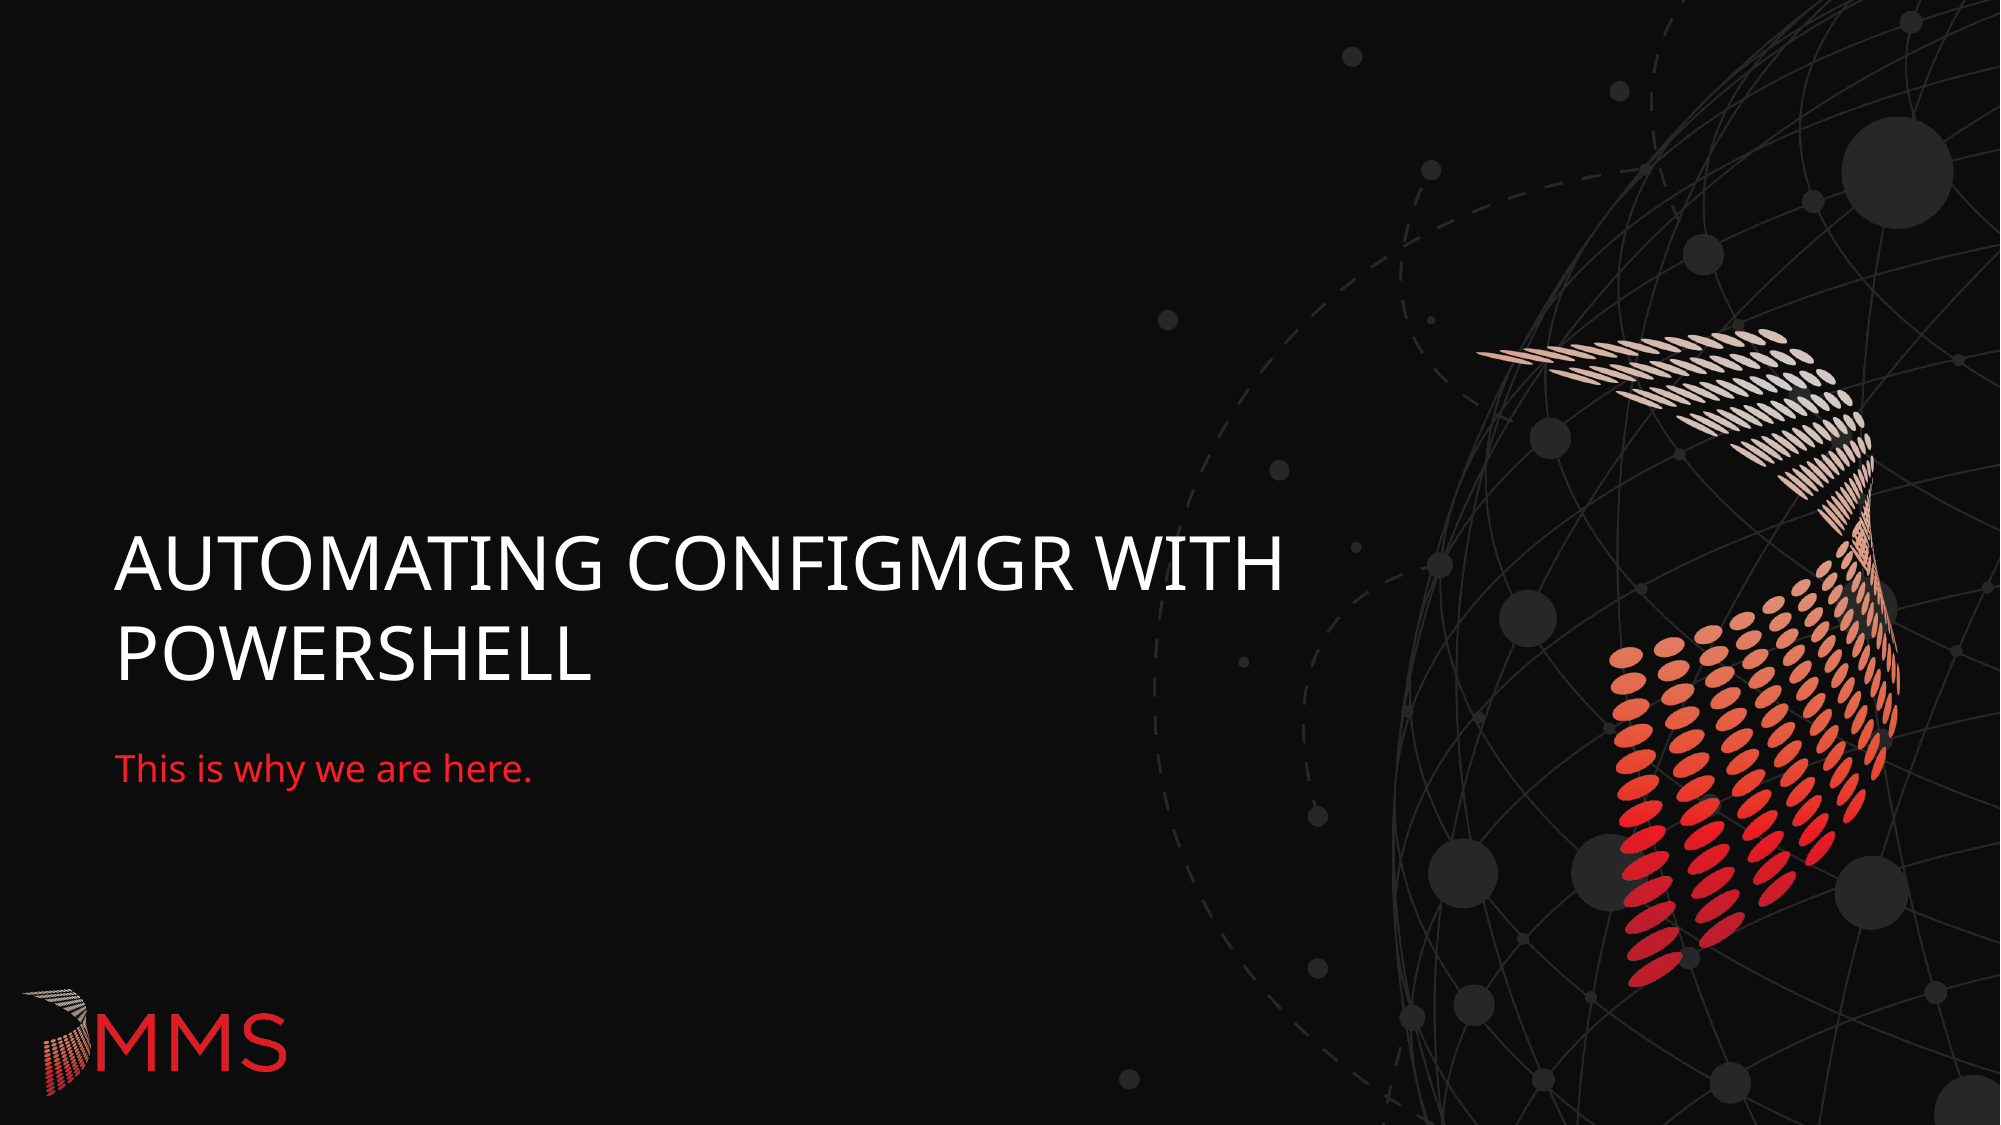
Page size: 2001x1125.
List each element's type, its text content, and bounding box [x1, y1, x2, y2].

picture [1119, 0, 2000, 1125]
list This is why we are here. [99, 737, 1513, 984]
picture [22, 989, 286, 1096]
title Automating ConfigmGr with PowerShell [99, 329, 1513, 704]
